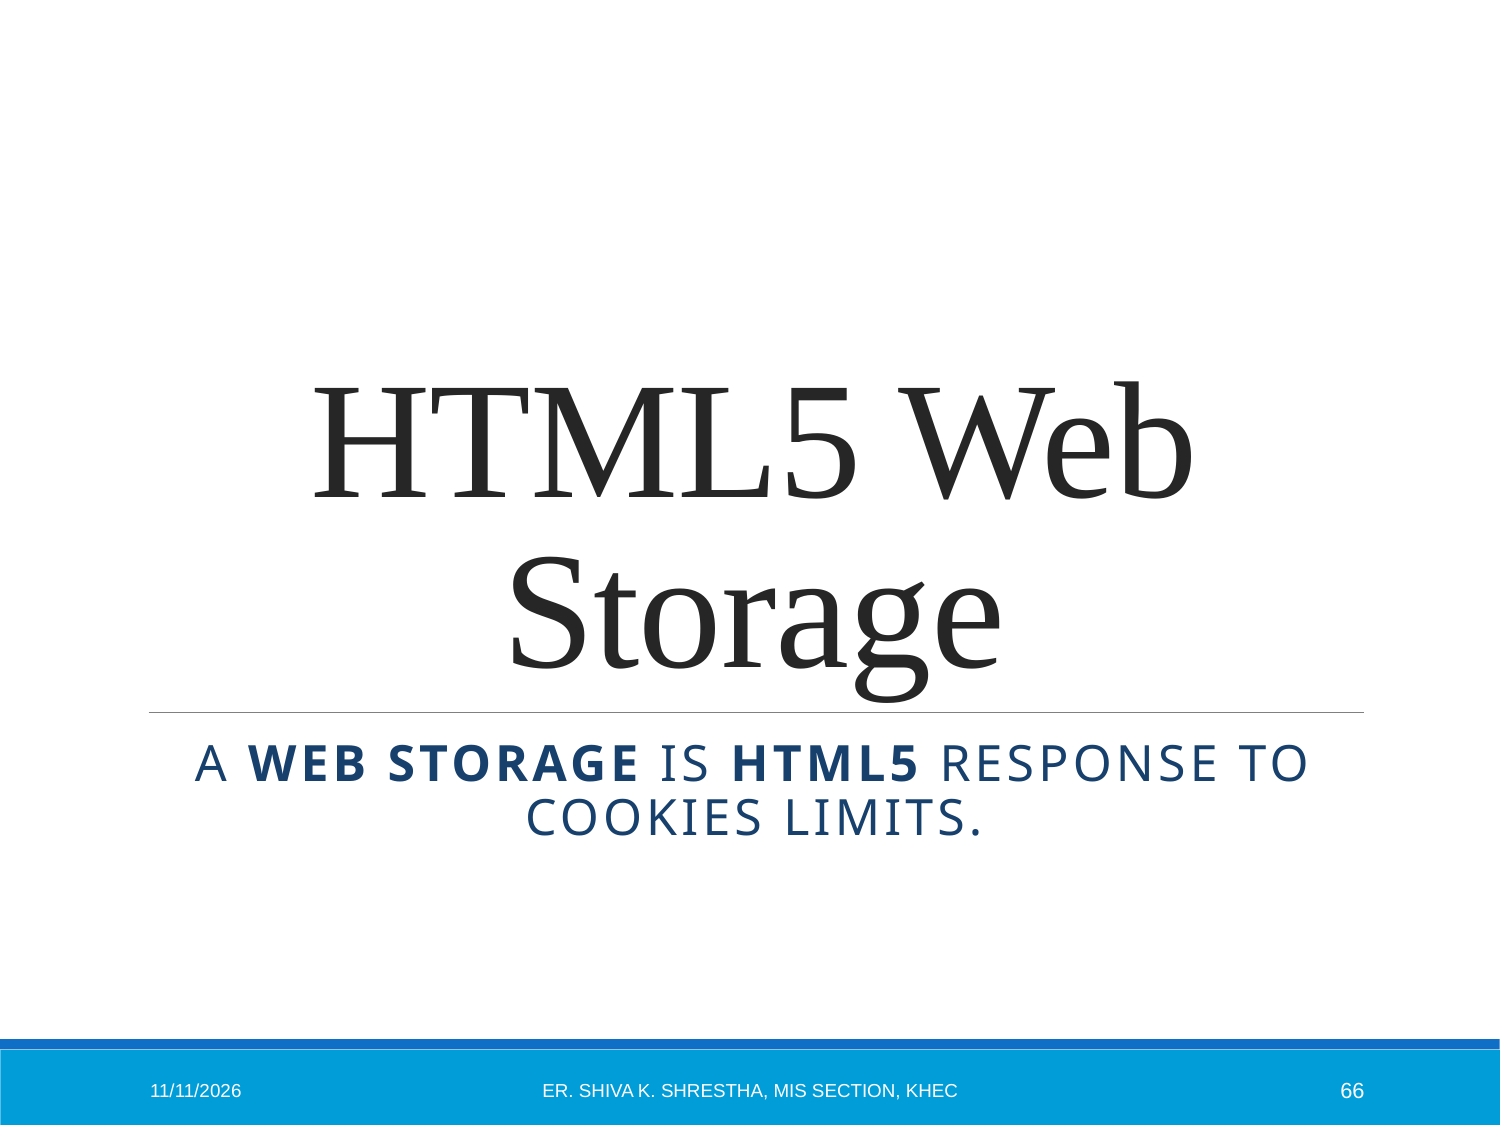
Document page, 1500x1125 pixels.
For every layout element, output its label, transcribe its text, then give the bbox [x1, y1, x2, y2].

subtitle A Web Storage is HTML5 response to cookies limits. [135, 730, 1373, 919]
footer Er. Shiva K. Shrestha, MIS Section, KhEC [453, 1059, 1047, 1120]
title HTML5 Web Storage [135, 124, 1373, 710]
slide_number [135, 1059, 440, 1120]
slide_number 66 [1218, 1059, 1380, 1120]
